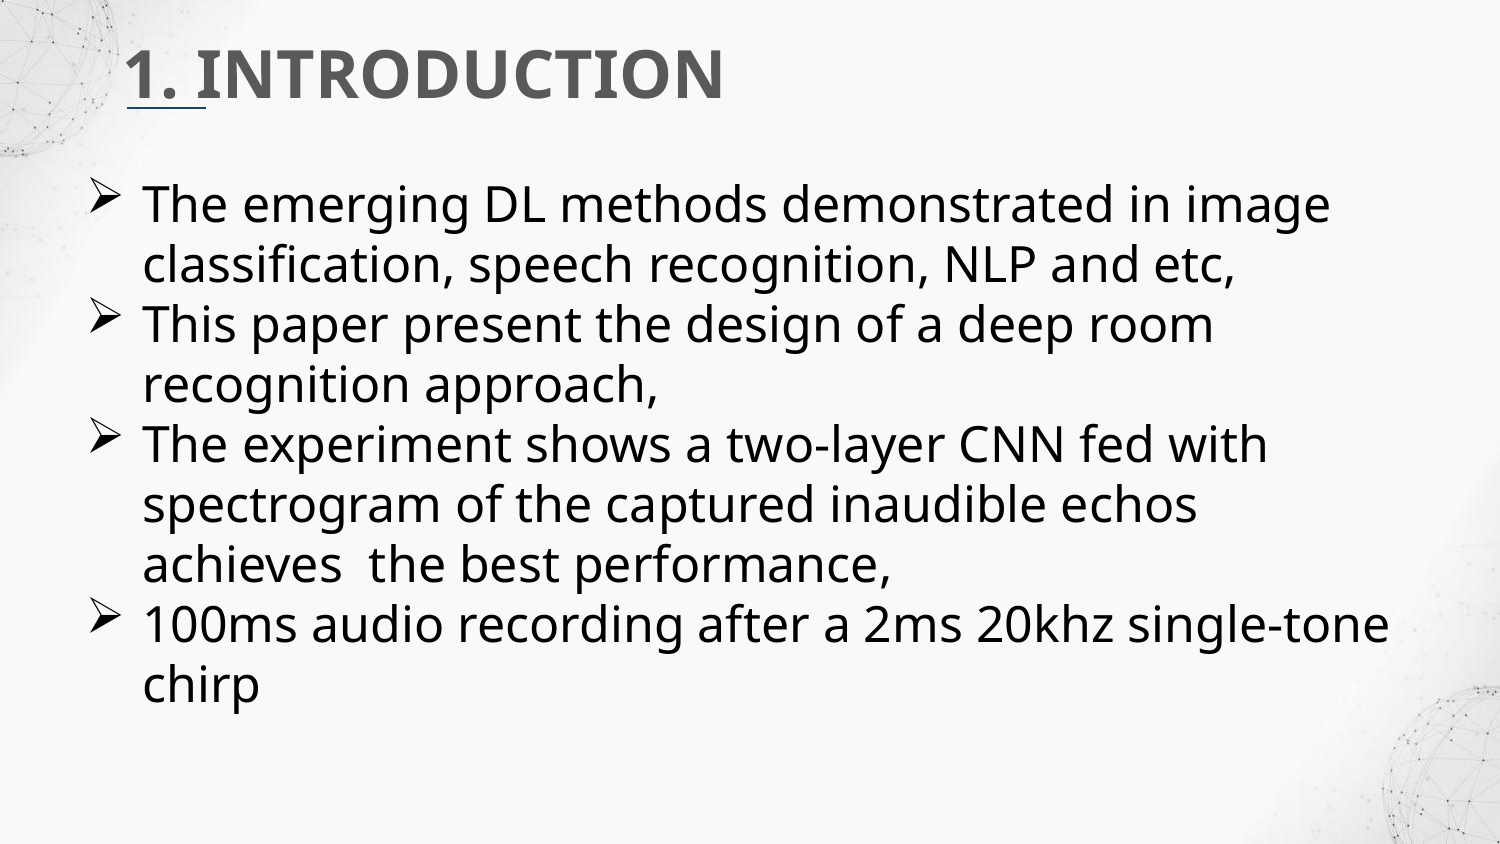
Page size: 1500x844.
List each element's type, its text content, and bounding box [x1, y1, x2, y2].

picture [0, 0, 1500, 844]
text_box 1. INTRODUCTION [24, 25, 825, 117]
text_box The emerging DL methods demonstrated in image classification, speech recognition, NLP and etc, This paper present the design of a deep room recognition approach, The experiment shows a two-layer CNN fed with spectrogram of the captured inaudible echos achieves the best performance, 100ms audio recording after a 2ms 20khz single-tone chirp [71, 164, 1424, 720]
